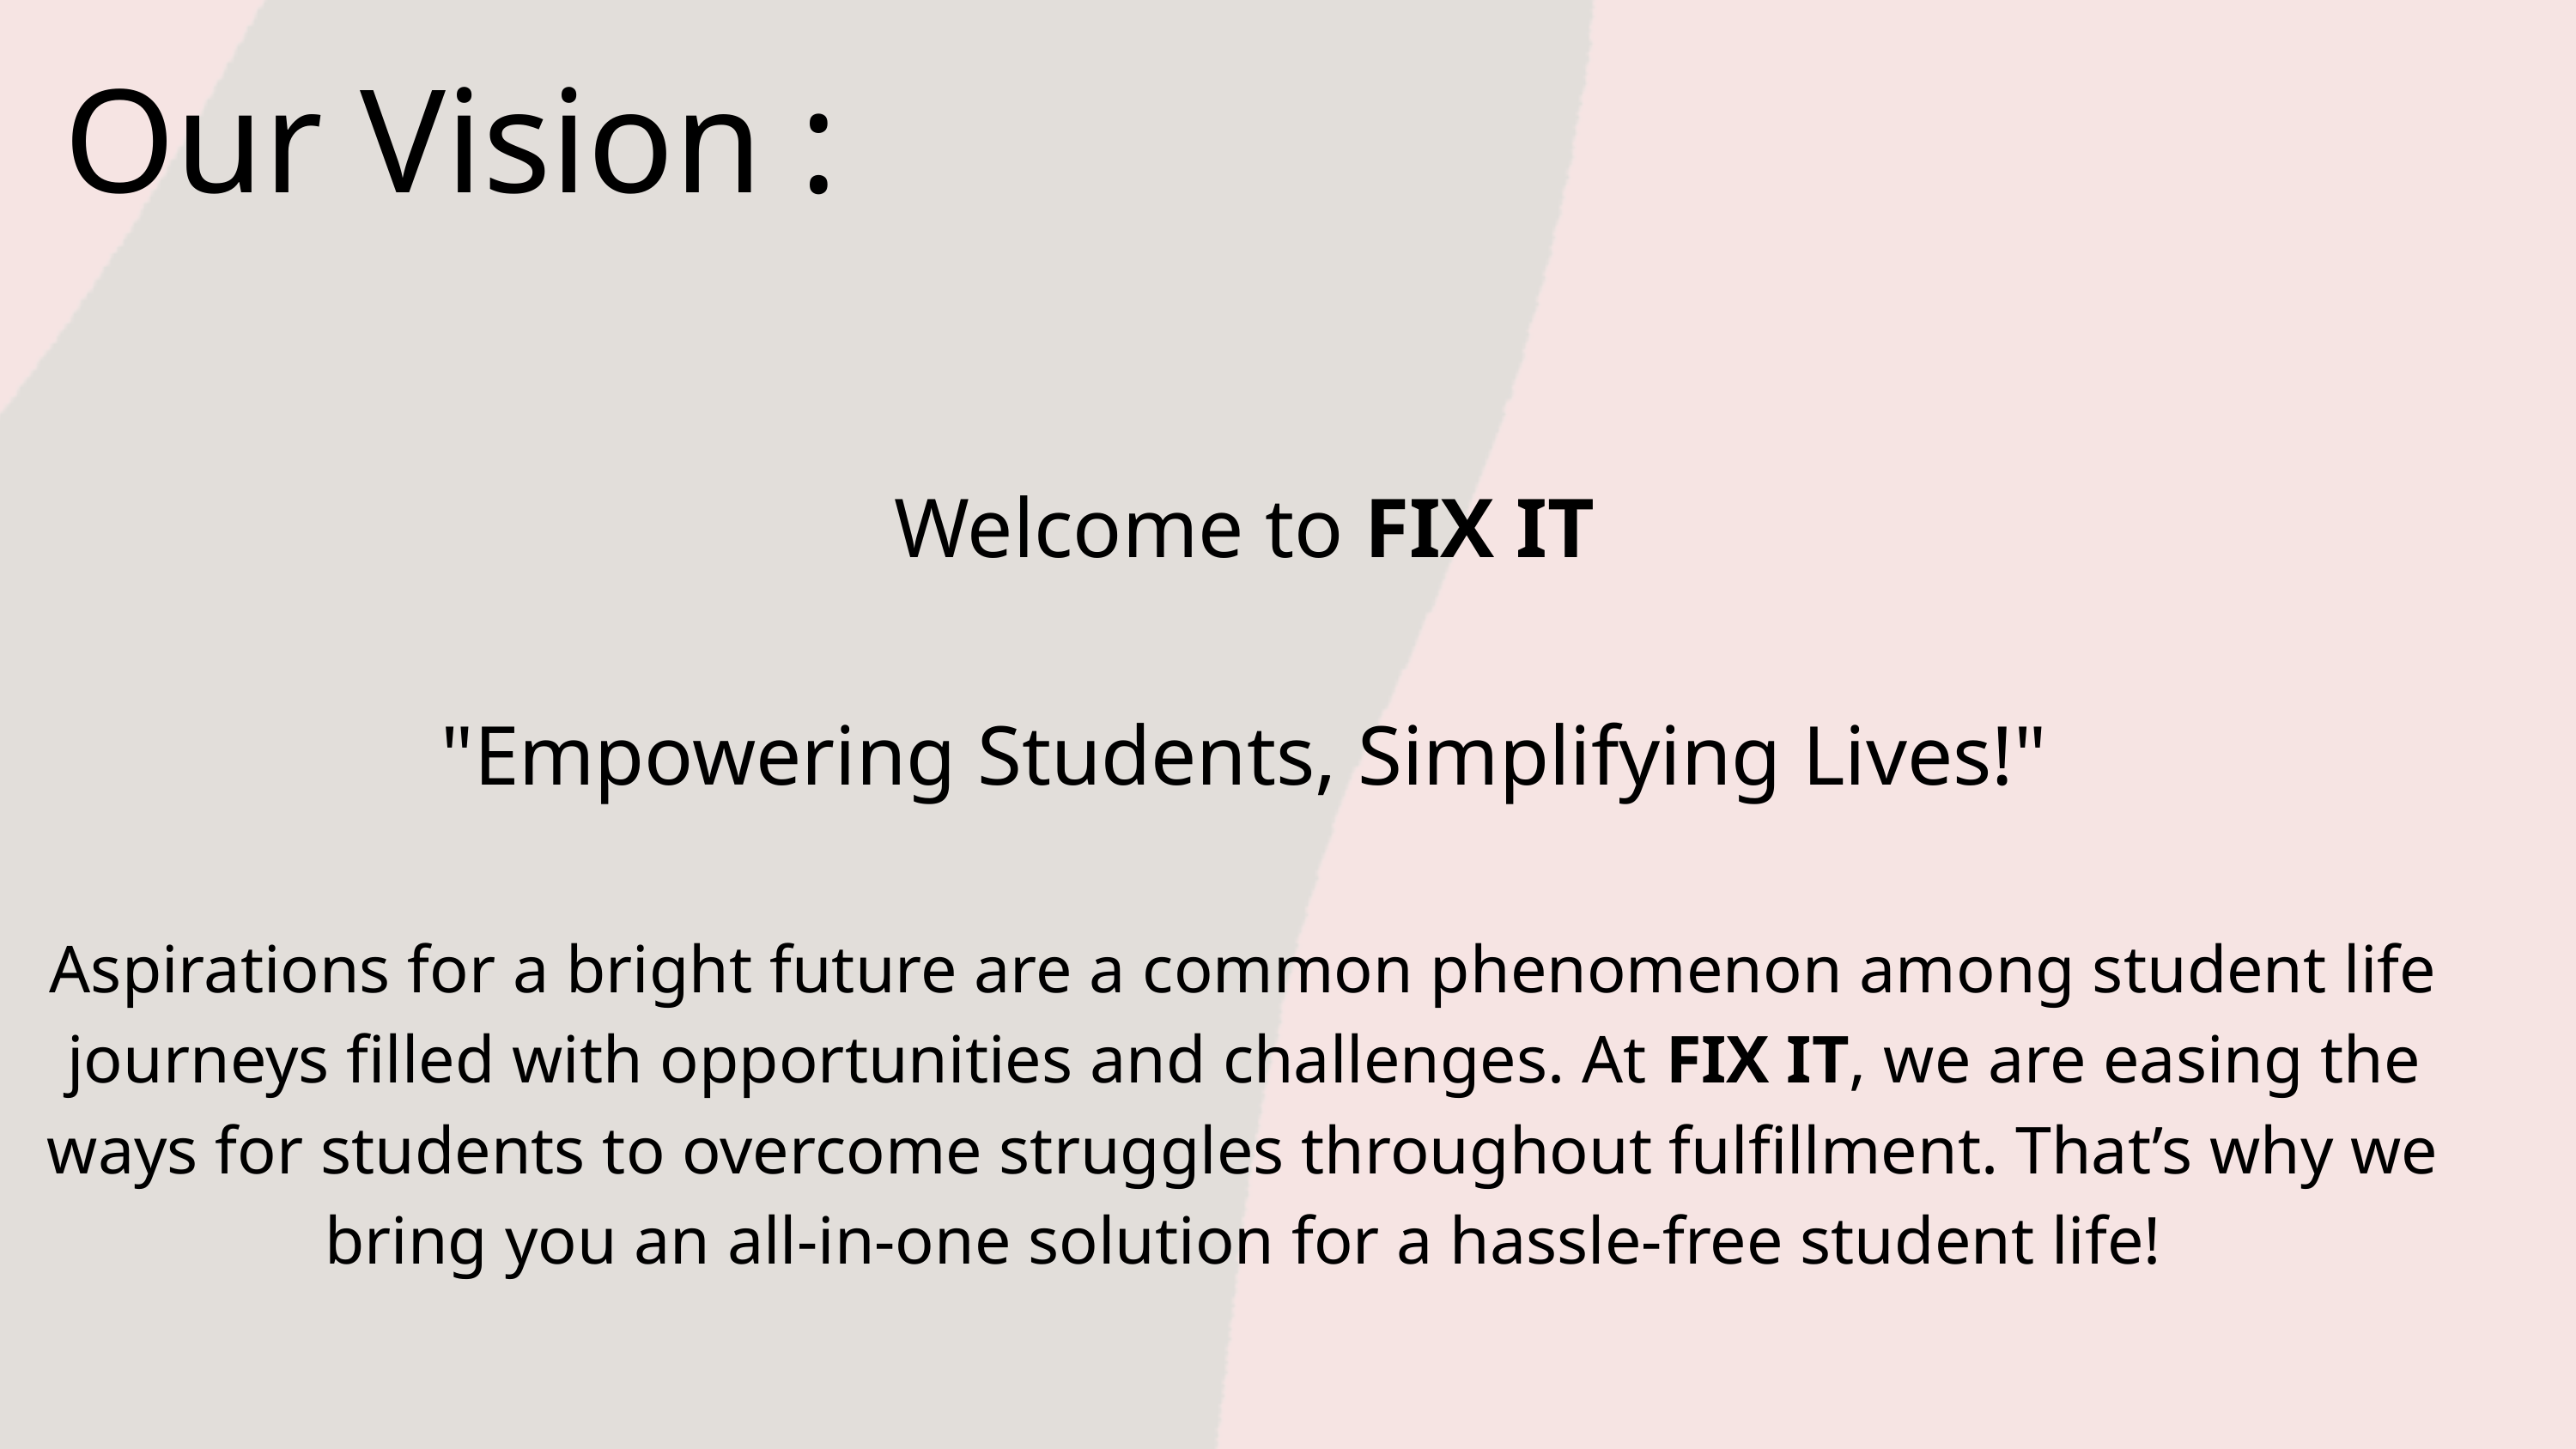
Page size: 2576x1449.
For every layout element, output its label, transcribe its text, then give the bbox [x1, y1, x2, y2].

picture [0, 0, 2032, 1449]
text_box Welcome to FIX IT "Empowering Students, Simplifying Lives!" Aspirations for a bright future are a common phenomenon among student life journeys filled with opportunities and challenges. At FIX IT, we are easing the ways for students to overcome struggles throughout fulfillment. That’s why we bring you an all-in-one solution for a hassle-free student life! [2038, 459, 2488, 1278]
